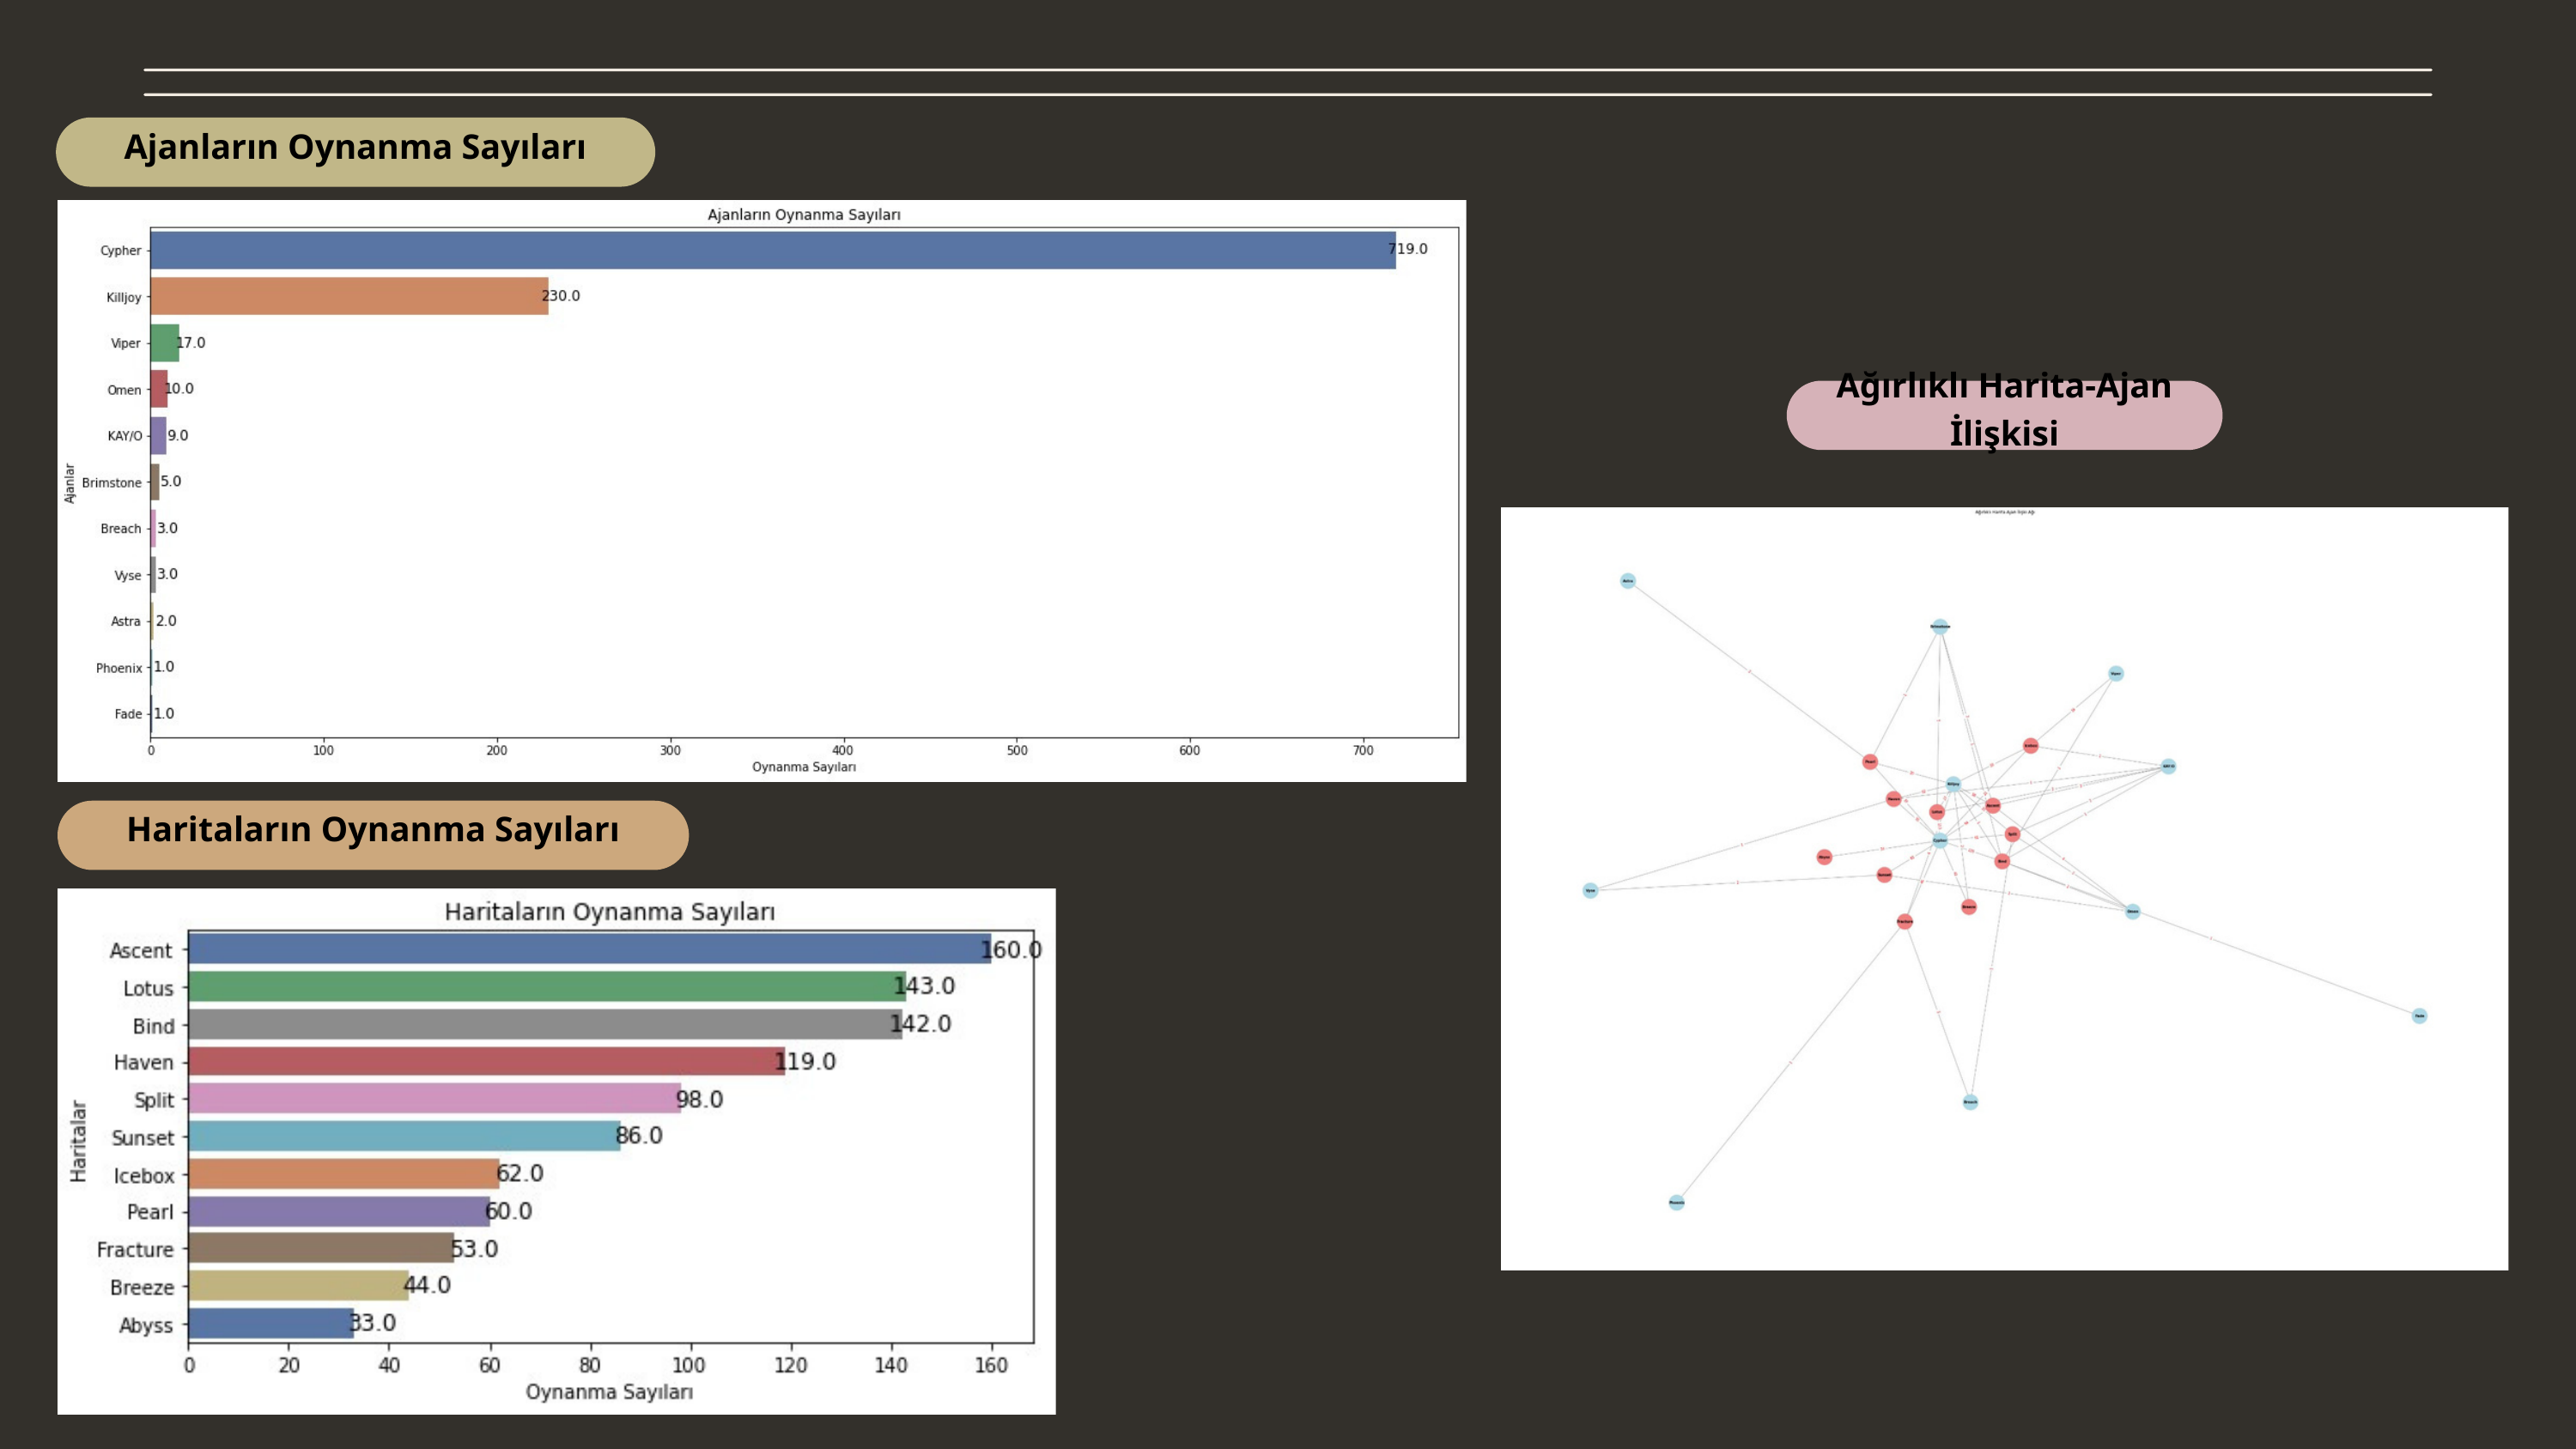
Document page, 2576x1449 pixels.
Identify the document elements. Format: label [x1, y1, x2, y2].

text_box [55, 117, 656, 187]
text_box [57, 800, 690, 870]
text_box [58, 888, 1056, 1415]
text_box [1501, 507, 2509, 1270]
text_box [58, 200, 1467, 782]
text_box [1786, 380, 2223, 451]
